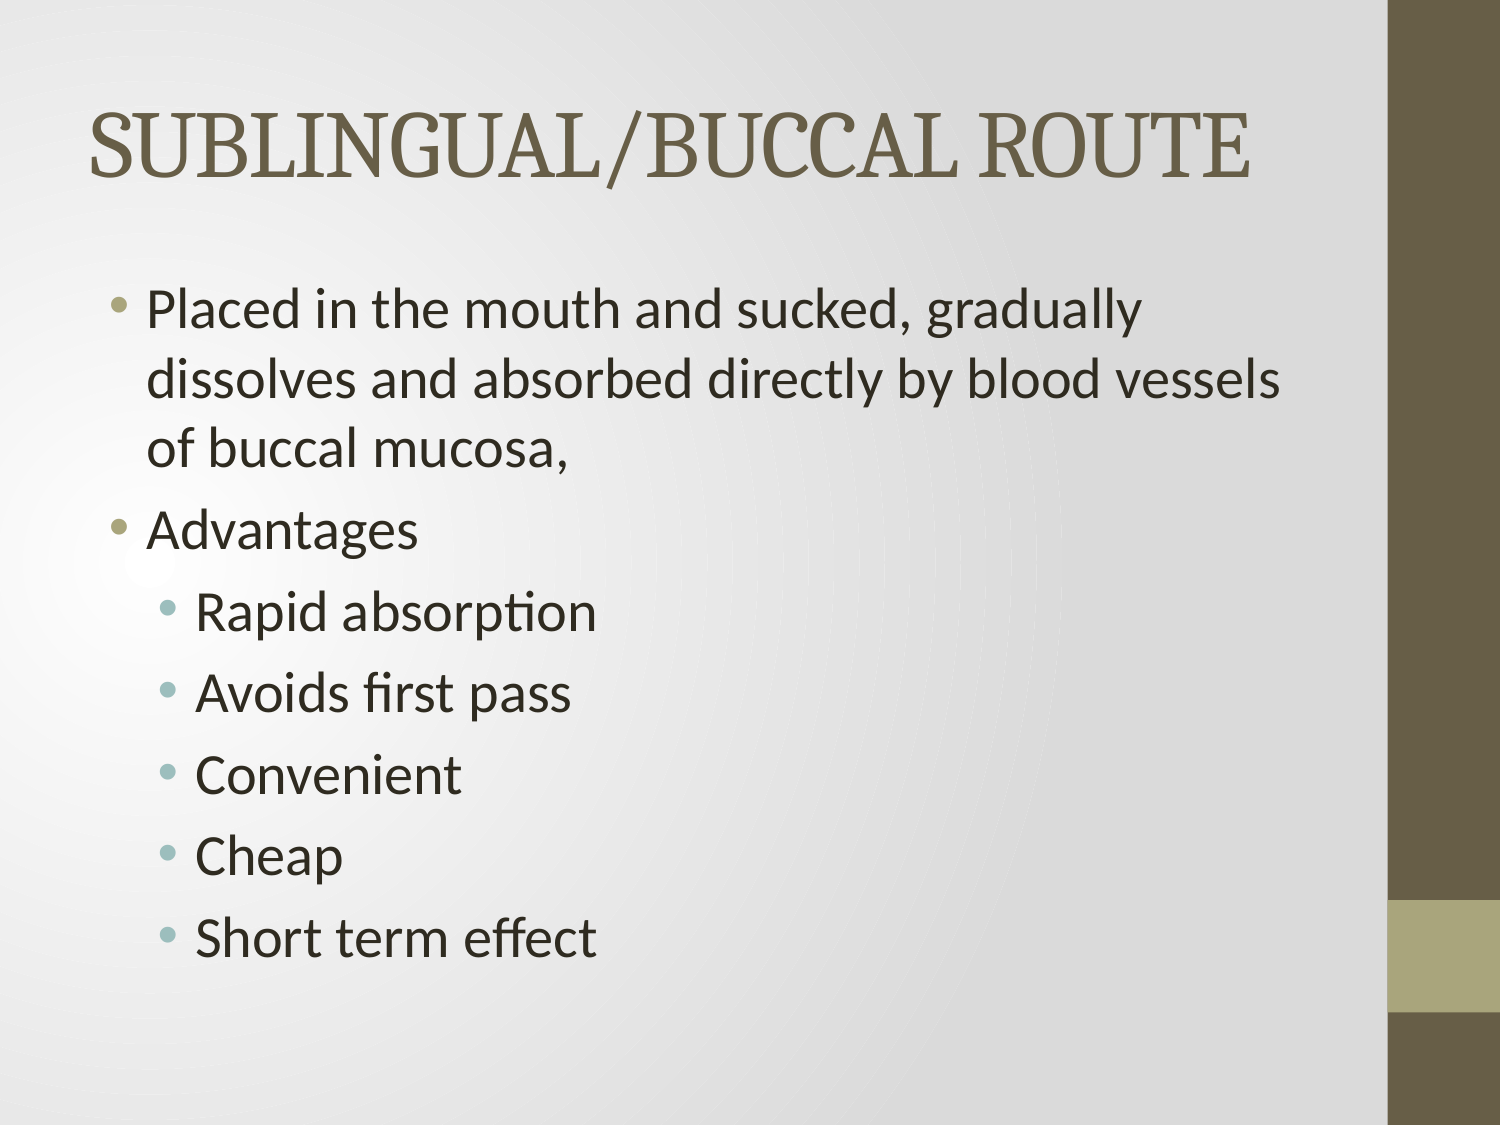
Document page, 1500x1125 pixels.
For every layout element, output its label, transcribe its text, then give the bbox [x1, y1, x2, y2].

title SUBLINGUAL/BUCCAL ROUTE [75, 45, 1325, 233]
list Placed in the mouth and sucked, gradually dissolves and absorbed directly by blood vessels of buccal mucosa, Advantages Rapid absorption Avoids first pass Convenient Cheap Short term effect [75, 262, 1325, 1050]
